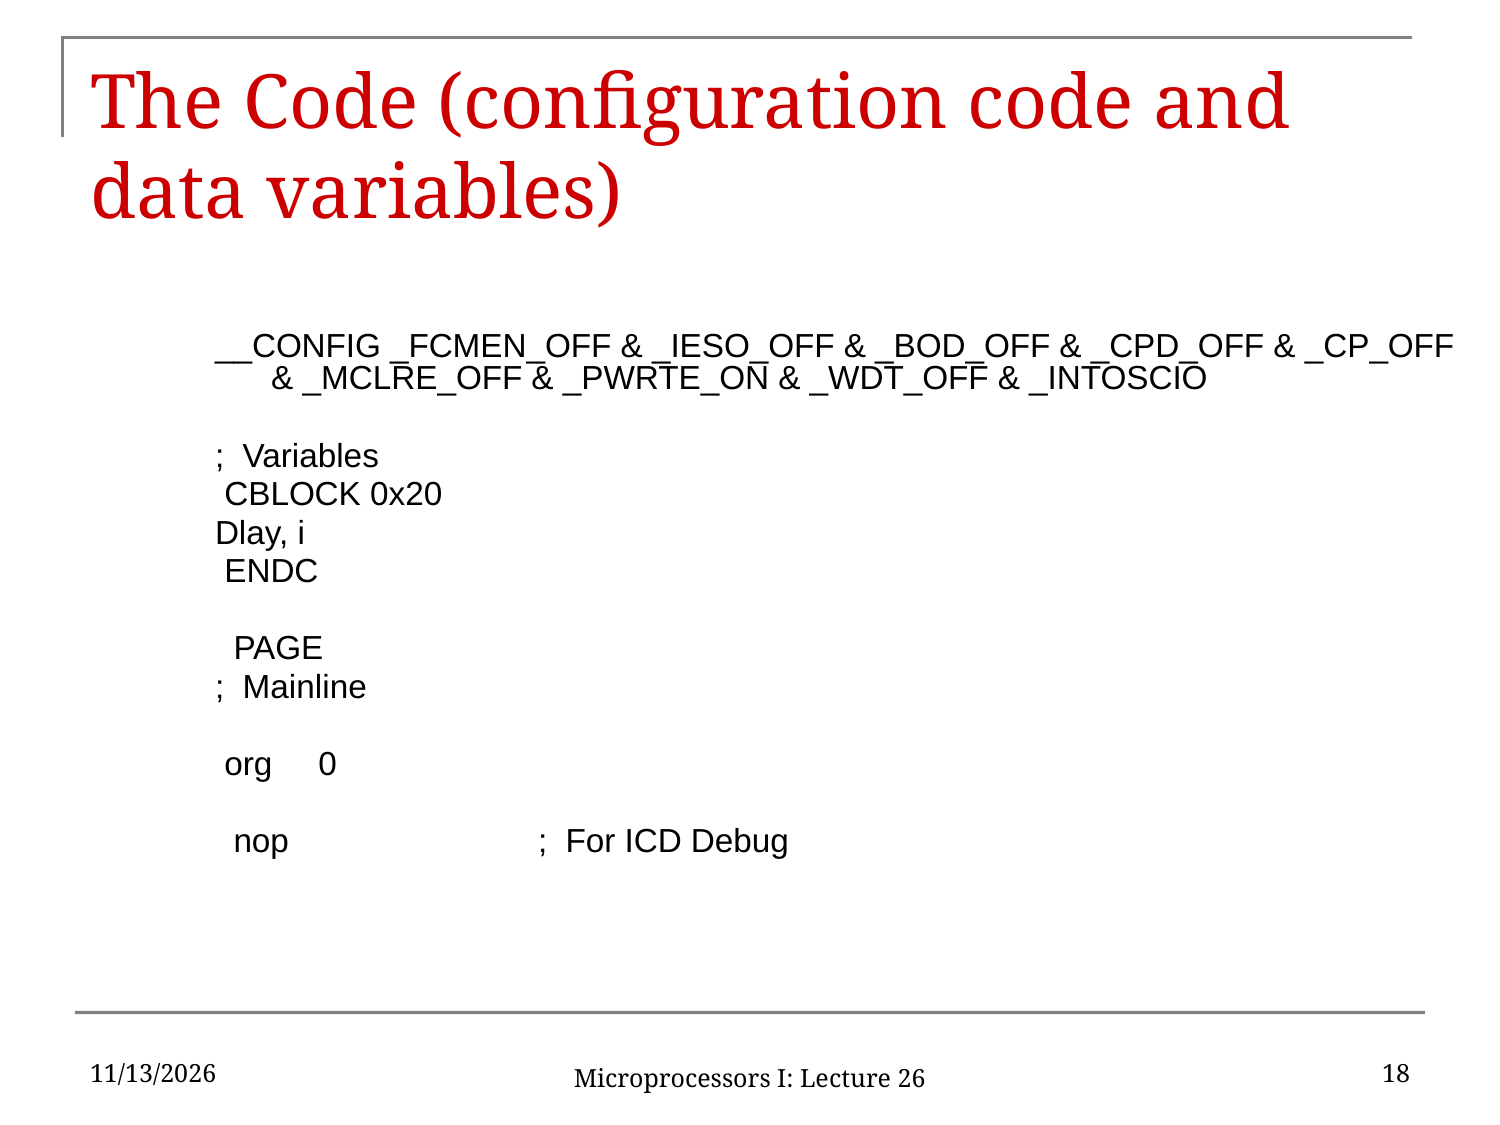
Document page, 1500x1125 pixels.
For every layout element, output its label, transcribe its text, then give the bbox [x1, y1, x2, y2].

footer Microprocessors I: Lecture 26 [512, 1024, 988, 1101]
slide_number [74, 1023, 426, 1100]
title The Code (configuration code and data variables) [75, 45, 1425, 163]
list __CONFIG _FCMEN_OFF & _IESO_OFF & _BOD_OFF & _CPD_OFF & _CP_OFF & _MCLRE_OFF & _PWRTE_ON & _WDT_OFF & _INTOSCIO ; Variables CBLOCK 0x20 Dlay, i ENDC PAGE ; Mainline org 0 nop ; For ICD Debug [200, 324, 1475, 1000]
slide_number 18 [1074, 1023, 1426, 1100]
